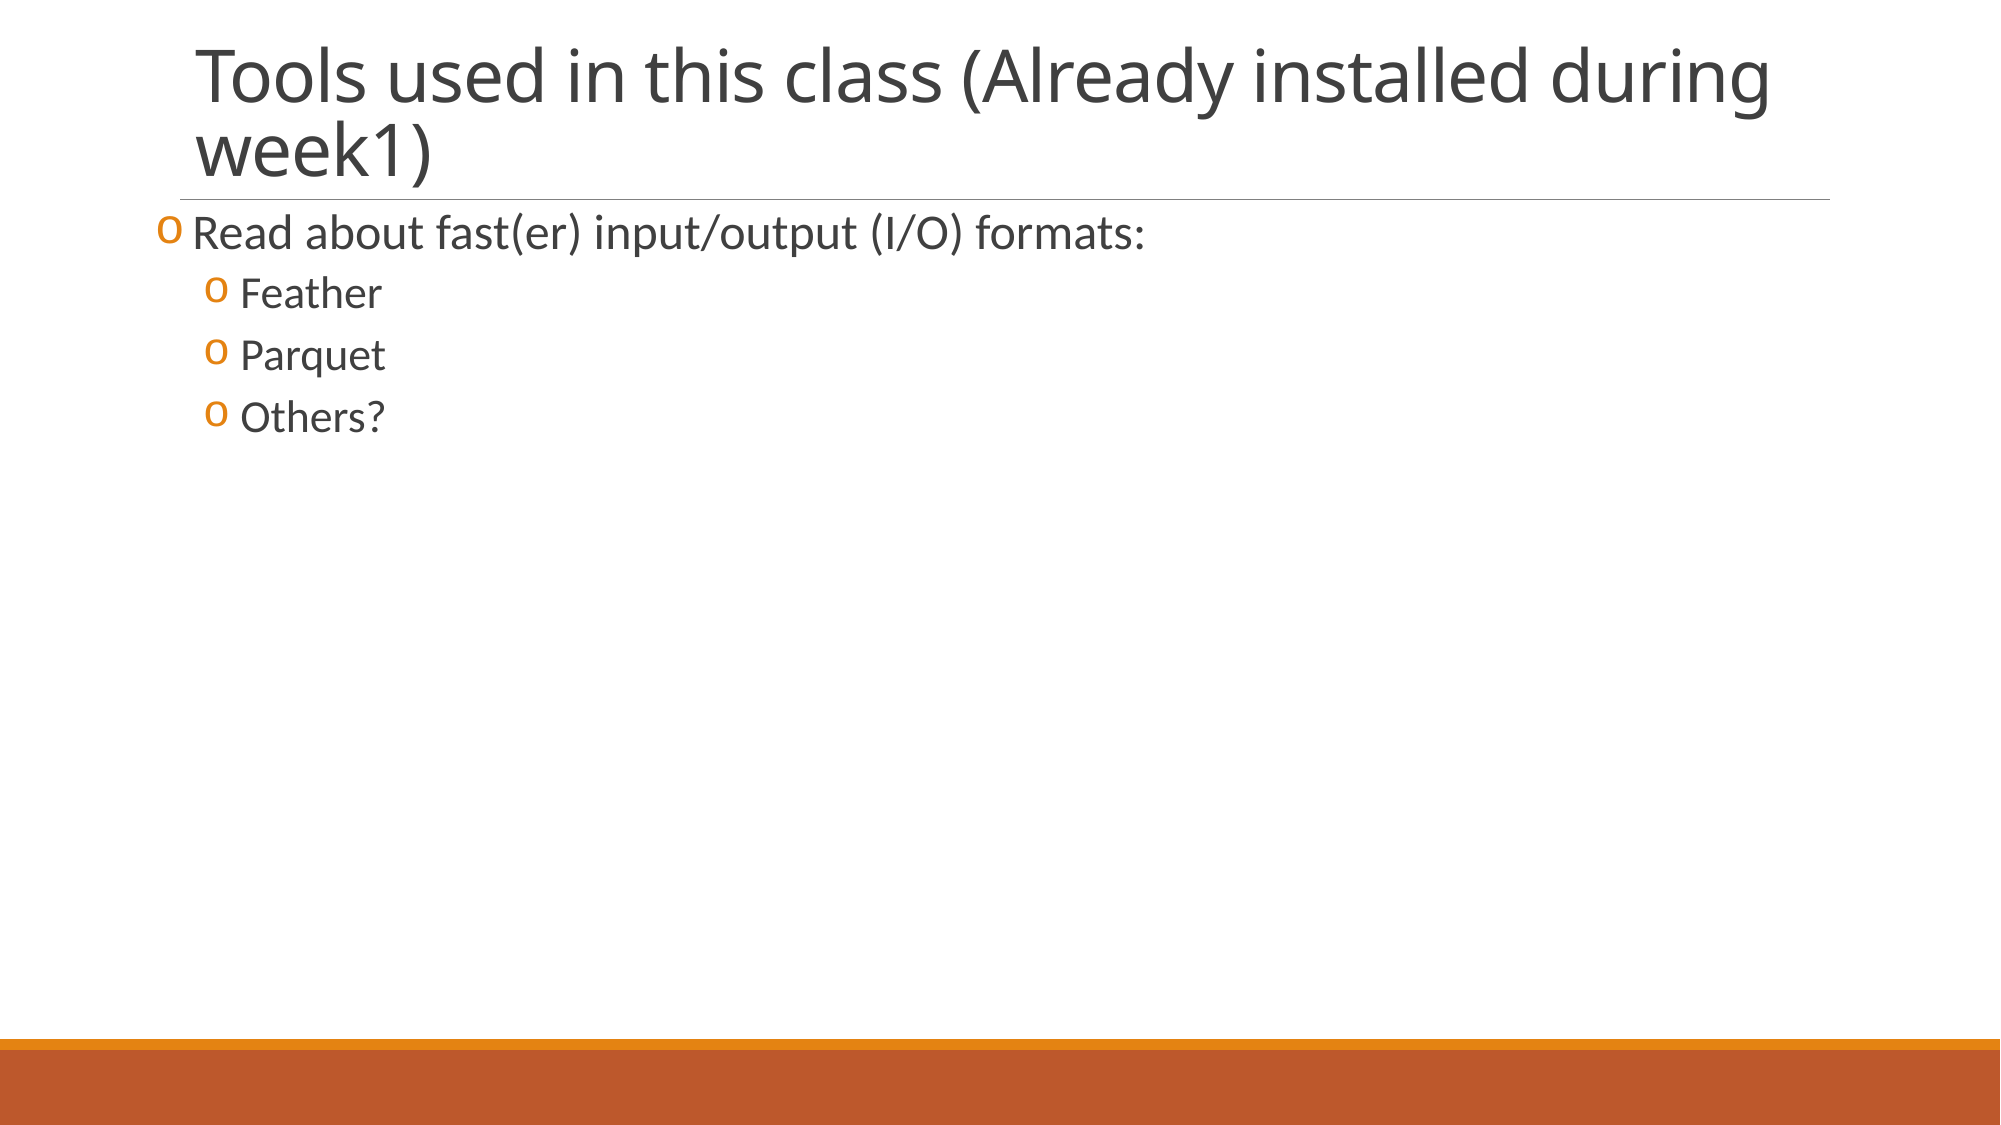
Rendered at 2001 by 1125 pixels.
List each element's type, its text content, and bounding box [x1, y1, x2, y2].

list Read about fast(er) input/output (I/O) formats: Feather Parquet Others? [154, 199, 1805, 859]
title Tools used in this class (Already installed during week1) [180, 34, 1830, 199]
